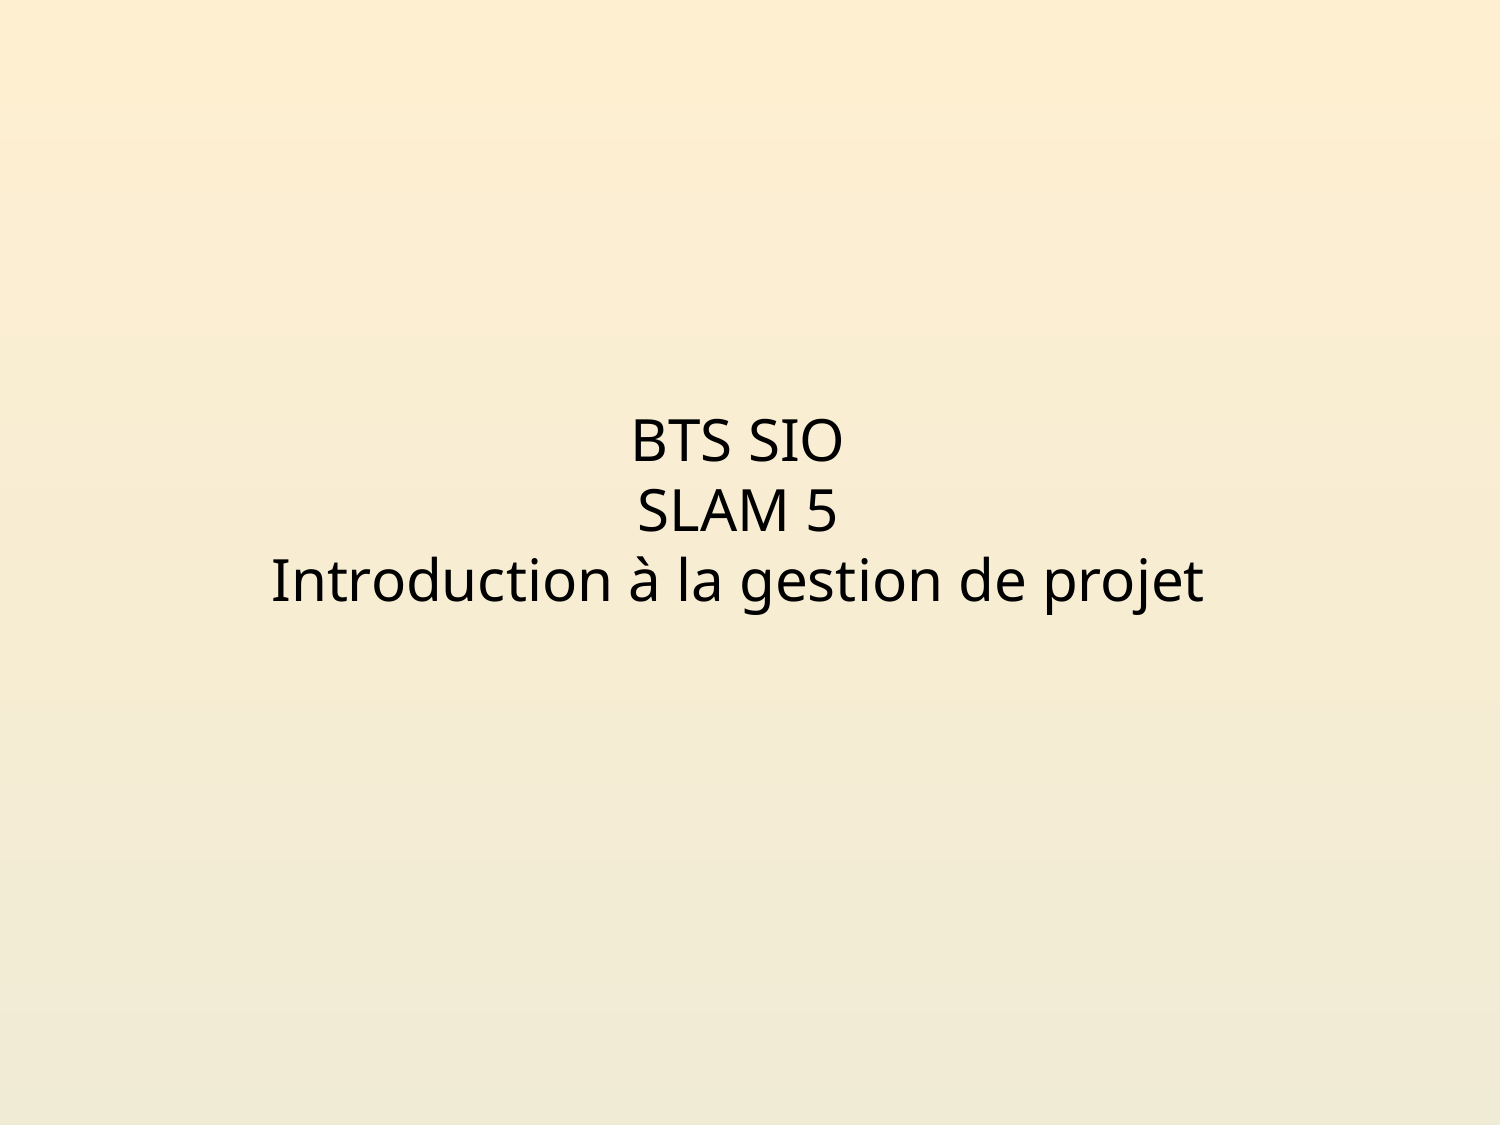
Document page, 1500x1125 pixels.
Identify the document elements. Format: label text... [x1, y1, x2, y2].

title BTS SIO SLAM 5 Introduction à la gestion de projet [100, 349, 1377, 598]
